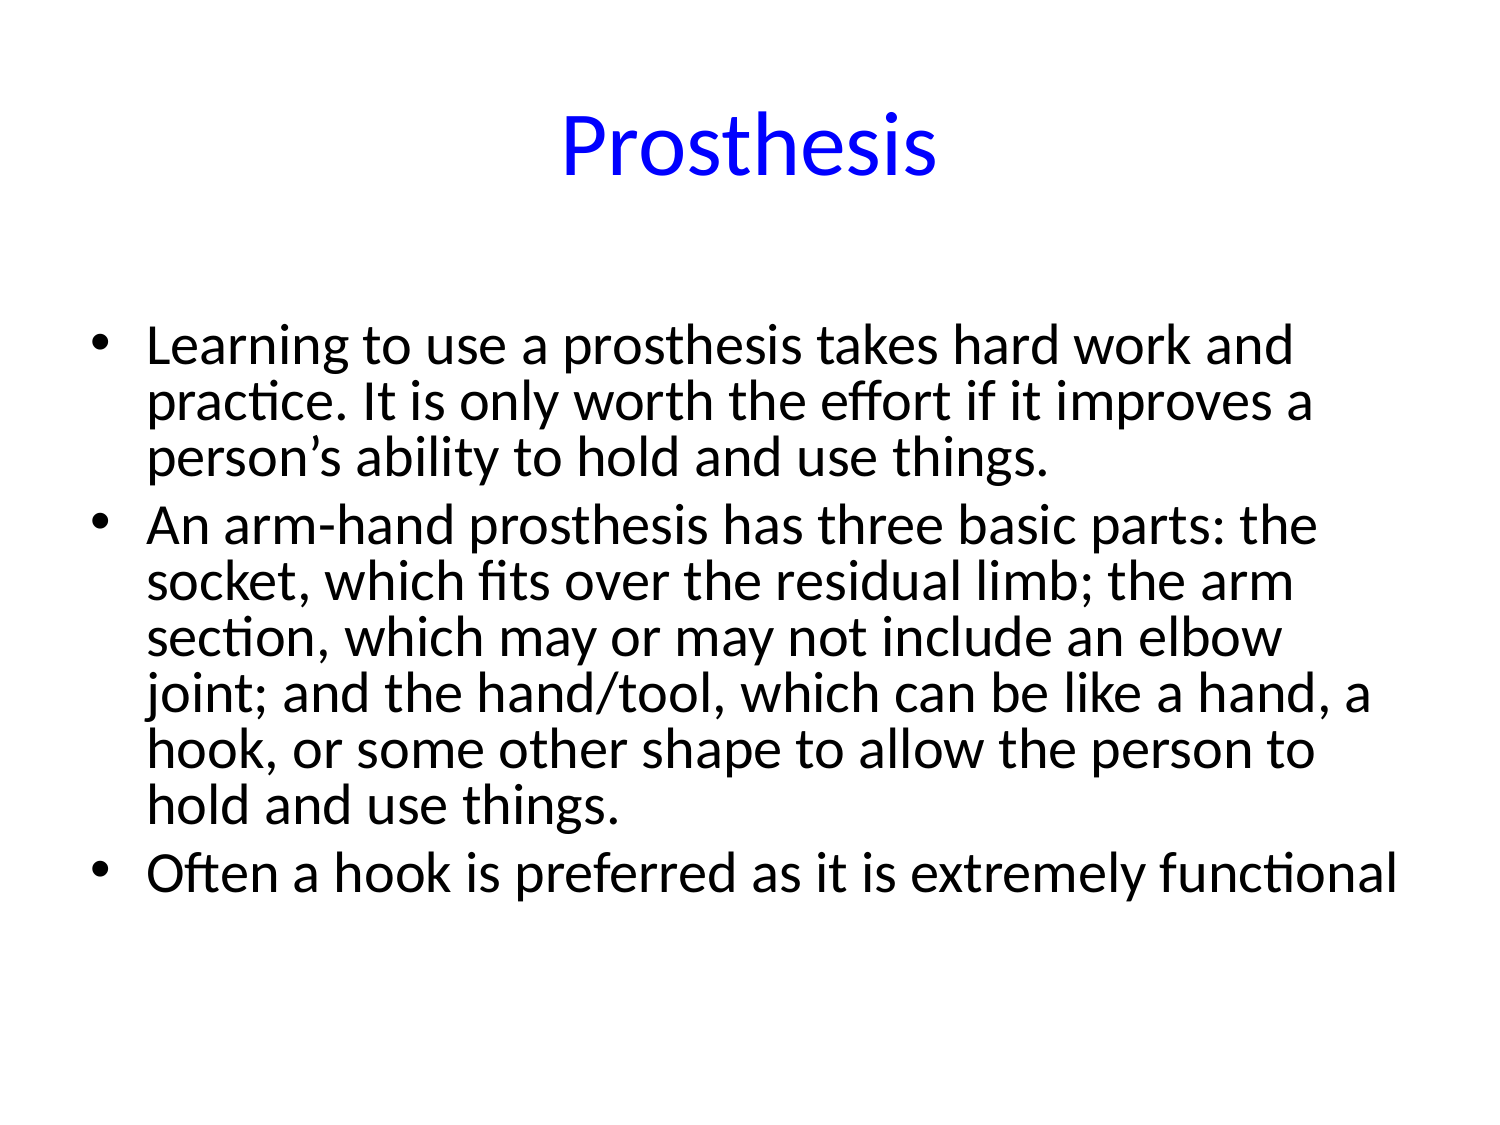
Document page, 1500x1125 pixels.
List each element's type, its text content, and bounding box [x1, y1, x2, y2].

title Prosthesis [75, 45, 1425, 233]
list Learning to use a prosthesis takes hard work and practice. It is only worth the effort if it improves a person’s ability to hold and use things. An arm-hand prosthesis has three basic parts: the socket, which fits over the residual limb; the arm section, which may or may not include an elbow joint; and the hand/tool, which can be like a hand, a hook, or some other shape to allow the person to hold and use things. Often a hook is preferred as it is extremely functional [75, 312, 1425, 1050]
